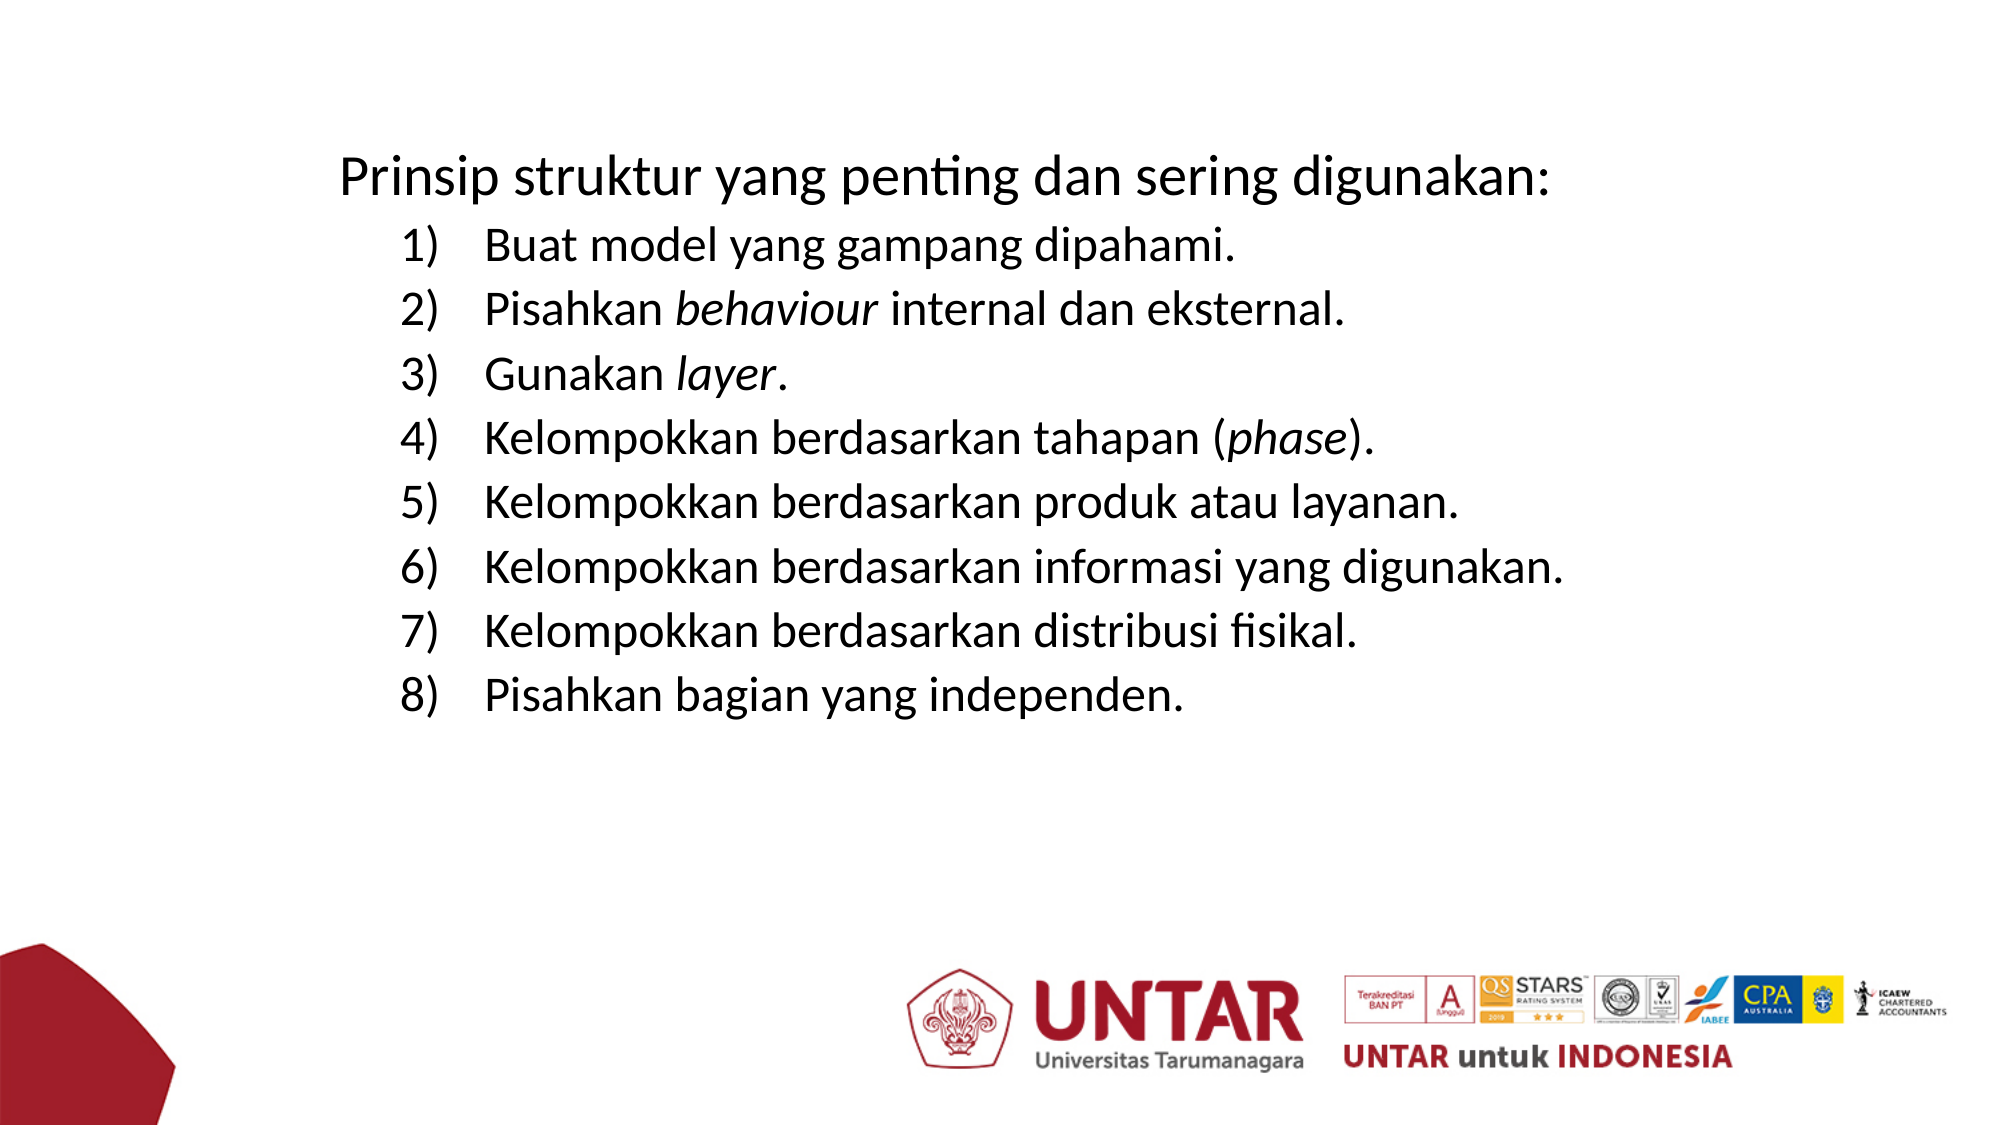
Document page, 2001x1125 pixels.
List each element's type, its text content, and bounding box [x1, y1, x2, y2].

picture [0, 0, 2001, 1125]
list Prinsip struktur yang penting dan sering digunakan: Buat model yang gampang dipahami. Pisahkan behaviour internal dan eksternal. Gunakan layer. Kelompokkan berdasarkan tahapan (phase). Kelompokkan berdasarkan produk atau layanan. Kelompokkan berdasarkan informasi yang digunakan. Kelompokkan berdasarkan distribusi fisikal. Pisahkan bagian yang independen. [324, 137, 1675, 986]
